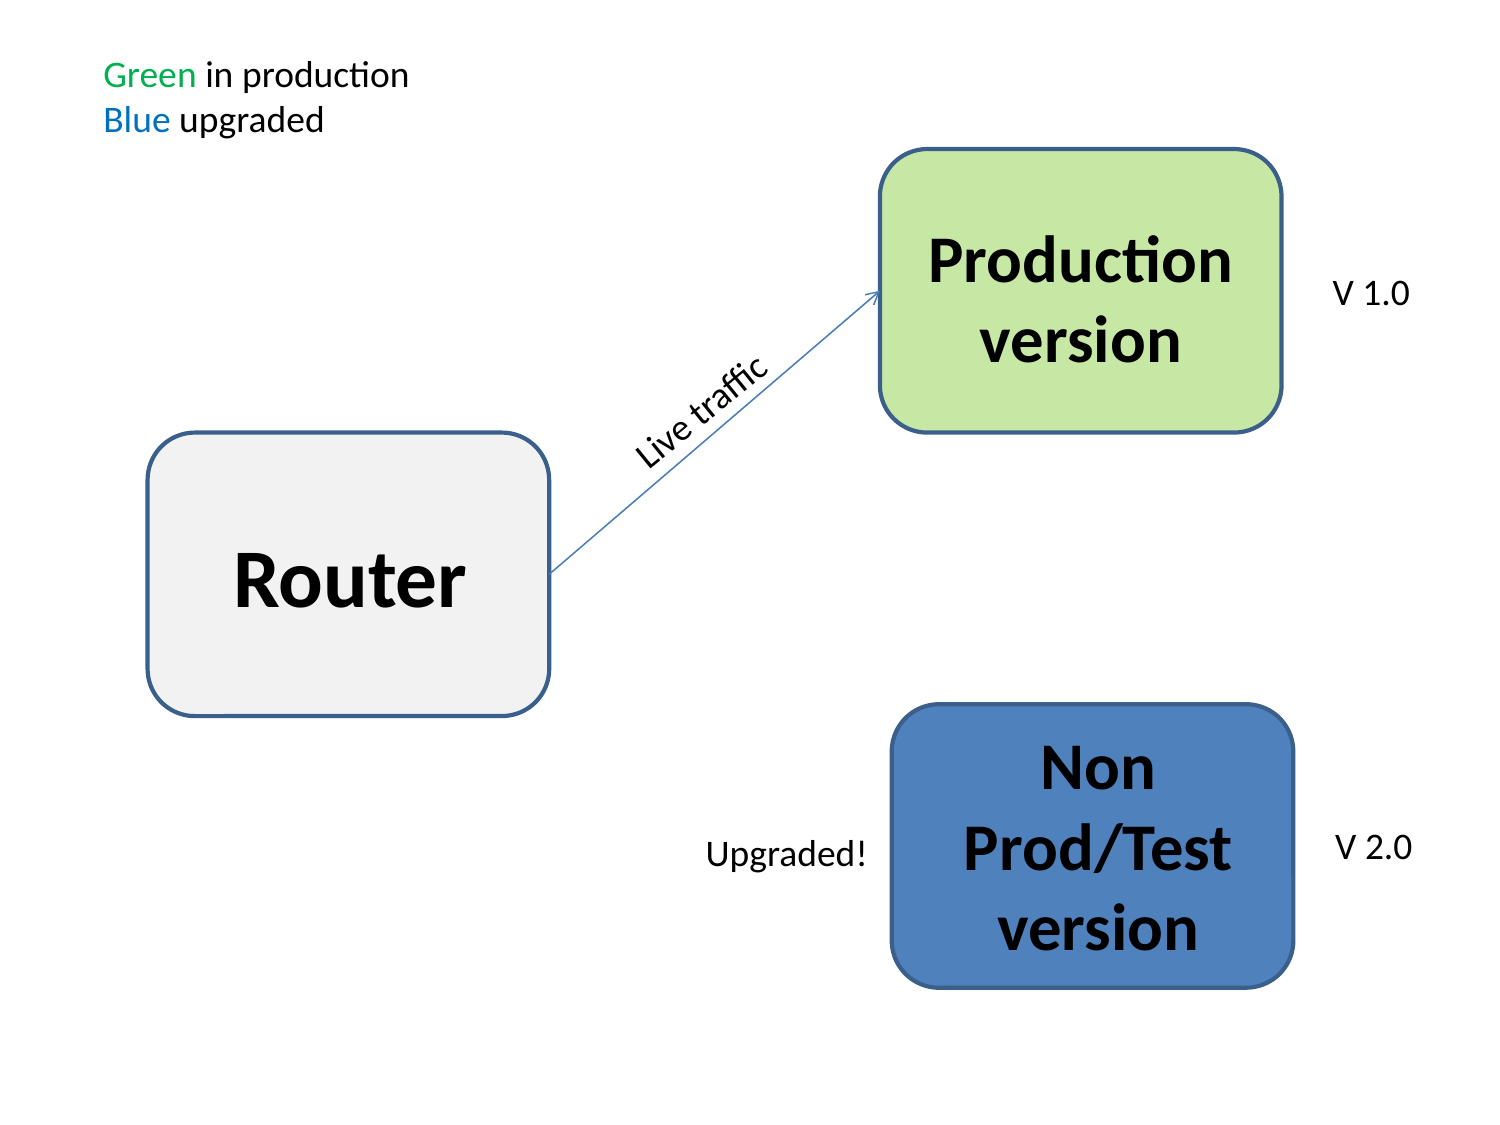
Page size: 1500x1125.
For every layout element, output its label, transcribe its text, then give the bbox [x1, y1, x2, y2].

text_box Production version [903, 208, 1258, 383]
text_box Non Prod/Test version [891, 715, 1306, 971]
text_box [548, 290, 881, 575]
text_box V 2.0 [1320, 814, 1463, 875]
text_box [900, 971, 1285, 990]
text_box Router [218, 516, 538, 632]
text_box [905, 702, 1280, 715]
text_box Green in production Blue upgraded [88, 42, 821, 148]
text_box Upgraded! [690, 821, 892, 882]
text_box V 1.0 [1317, 260, 1460, 321]
text_box [145, 430, 552, 719]
text_box [877, 146, 1284, 435]
